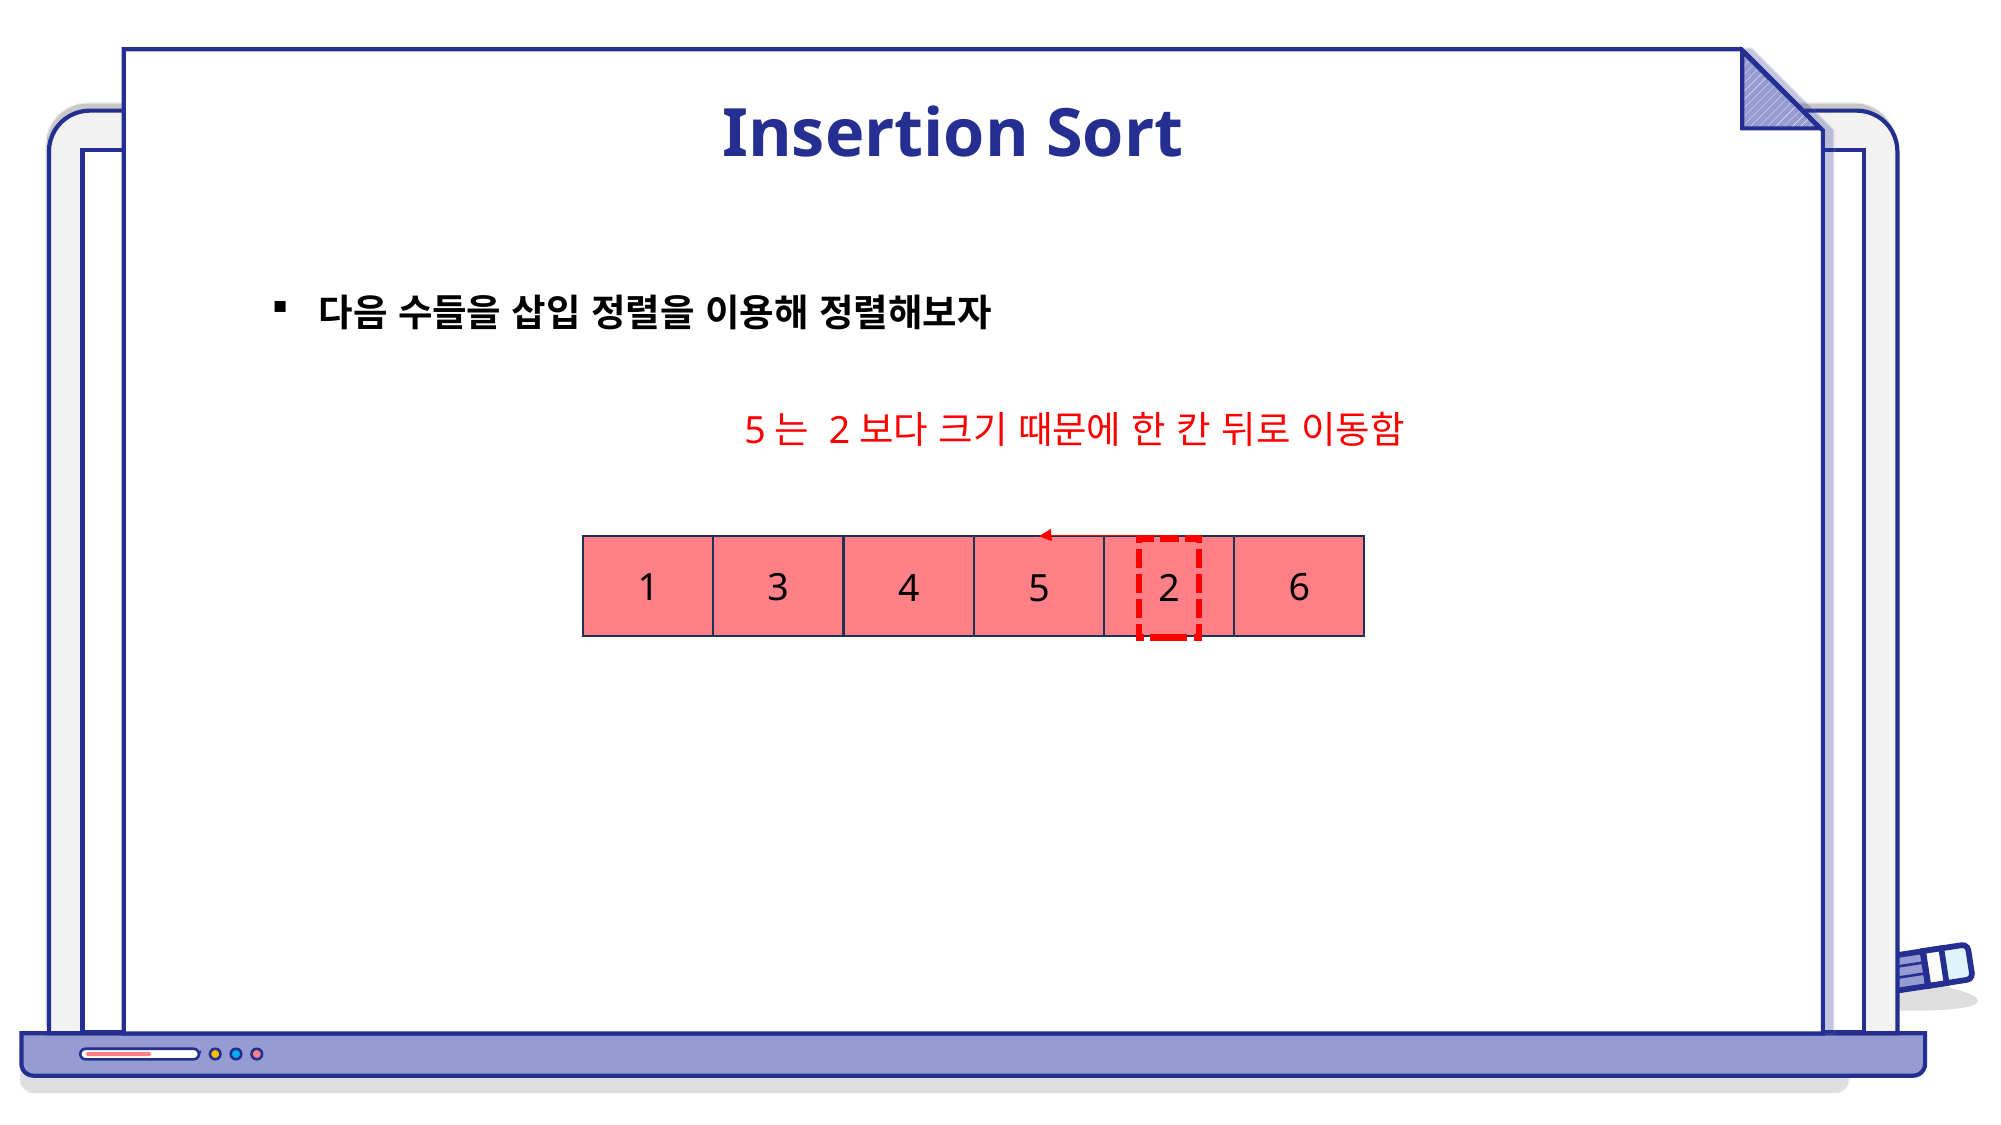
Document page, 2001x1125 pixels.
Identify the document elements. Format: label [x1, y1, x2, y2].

text_box [21, 49, 1979, 1076]
text_box [1102, 472, 1106, 603]
